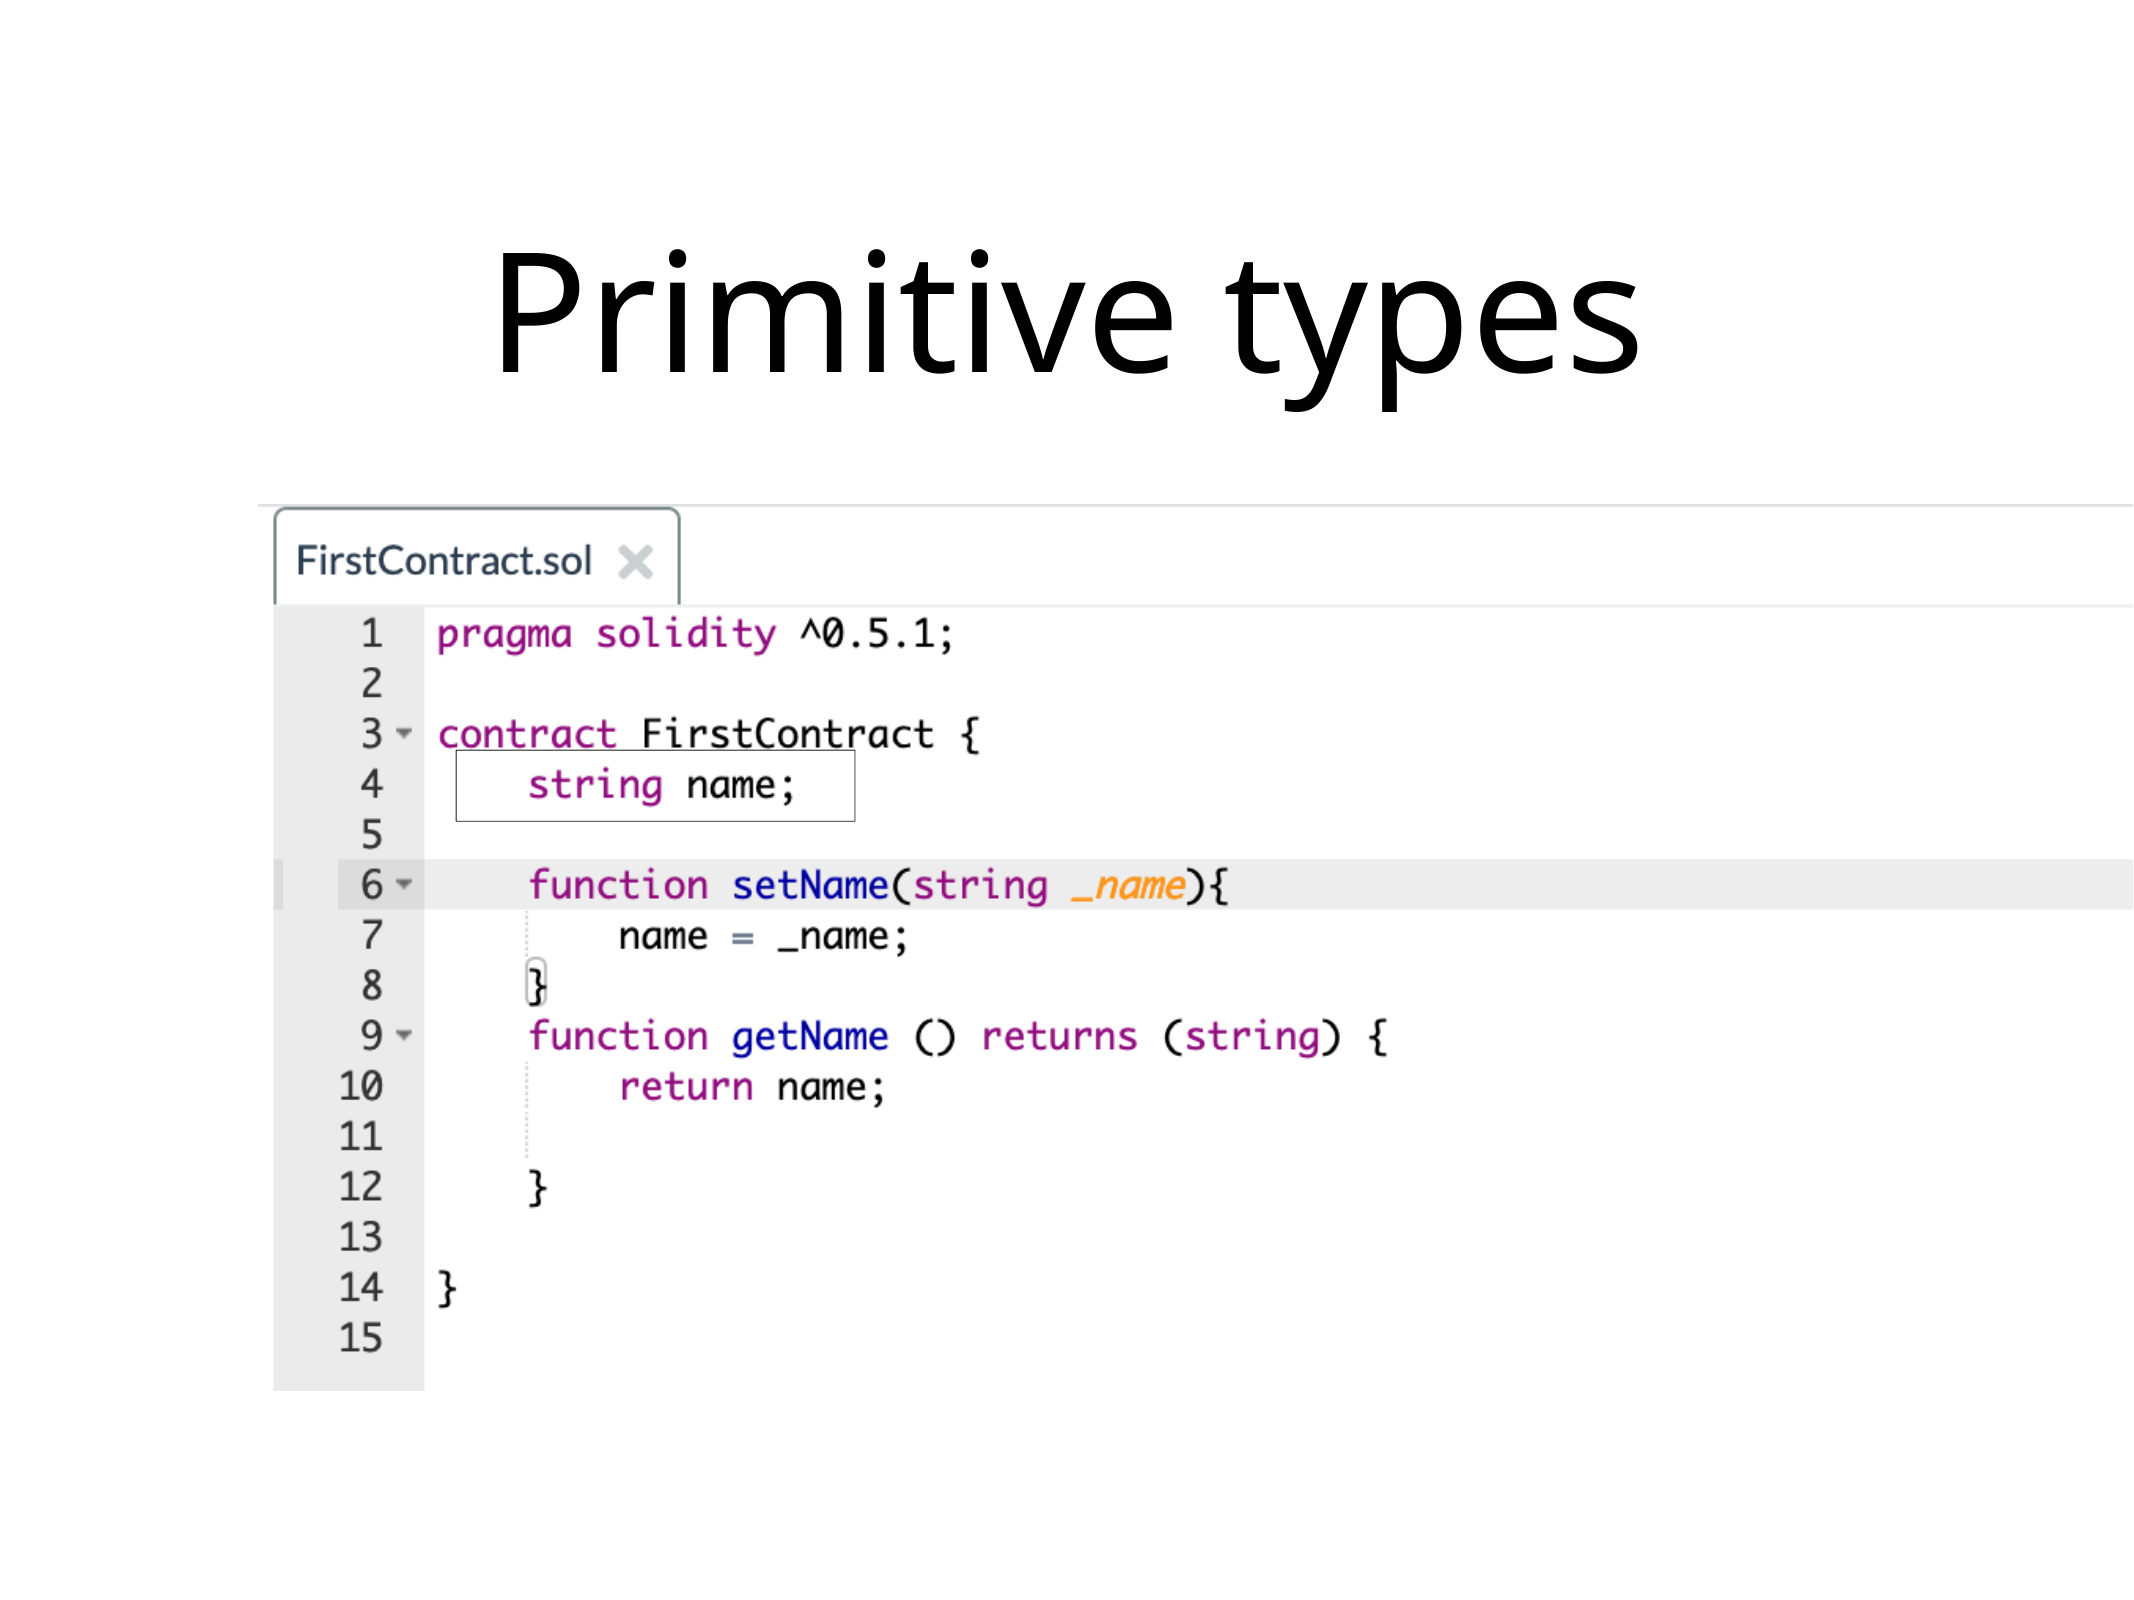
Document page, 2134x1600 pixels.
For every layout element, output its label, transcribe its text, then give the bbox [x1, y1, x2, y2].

picture [258, 504, 2134, 1392]
title Primitive types [207, 0, 1926, 416]
